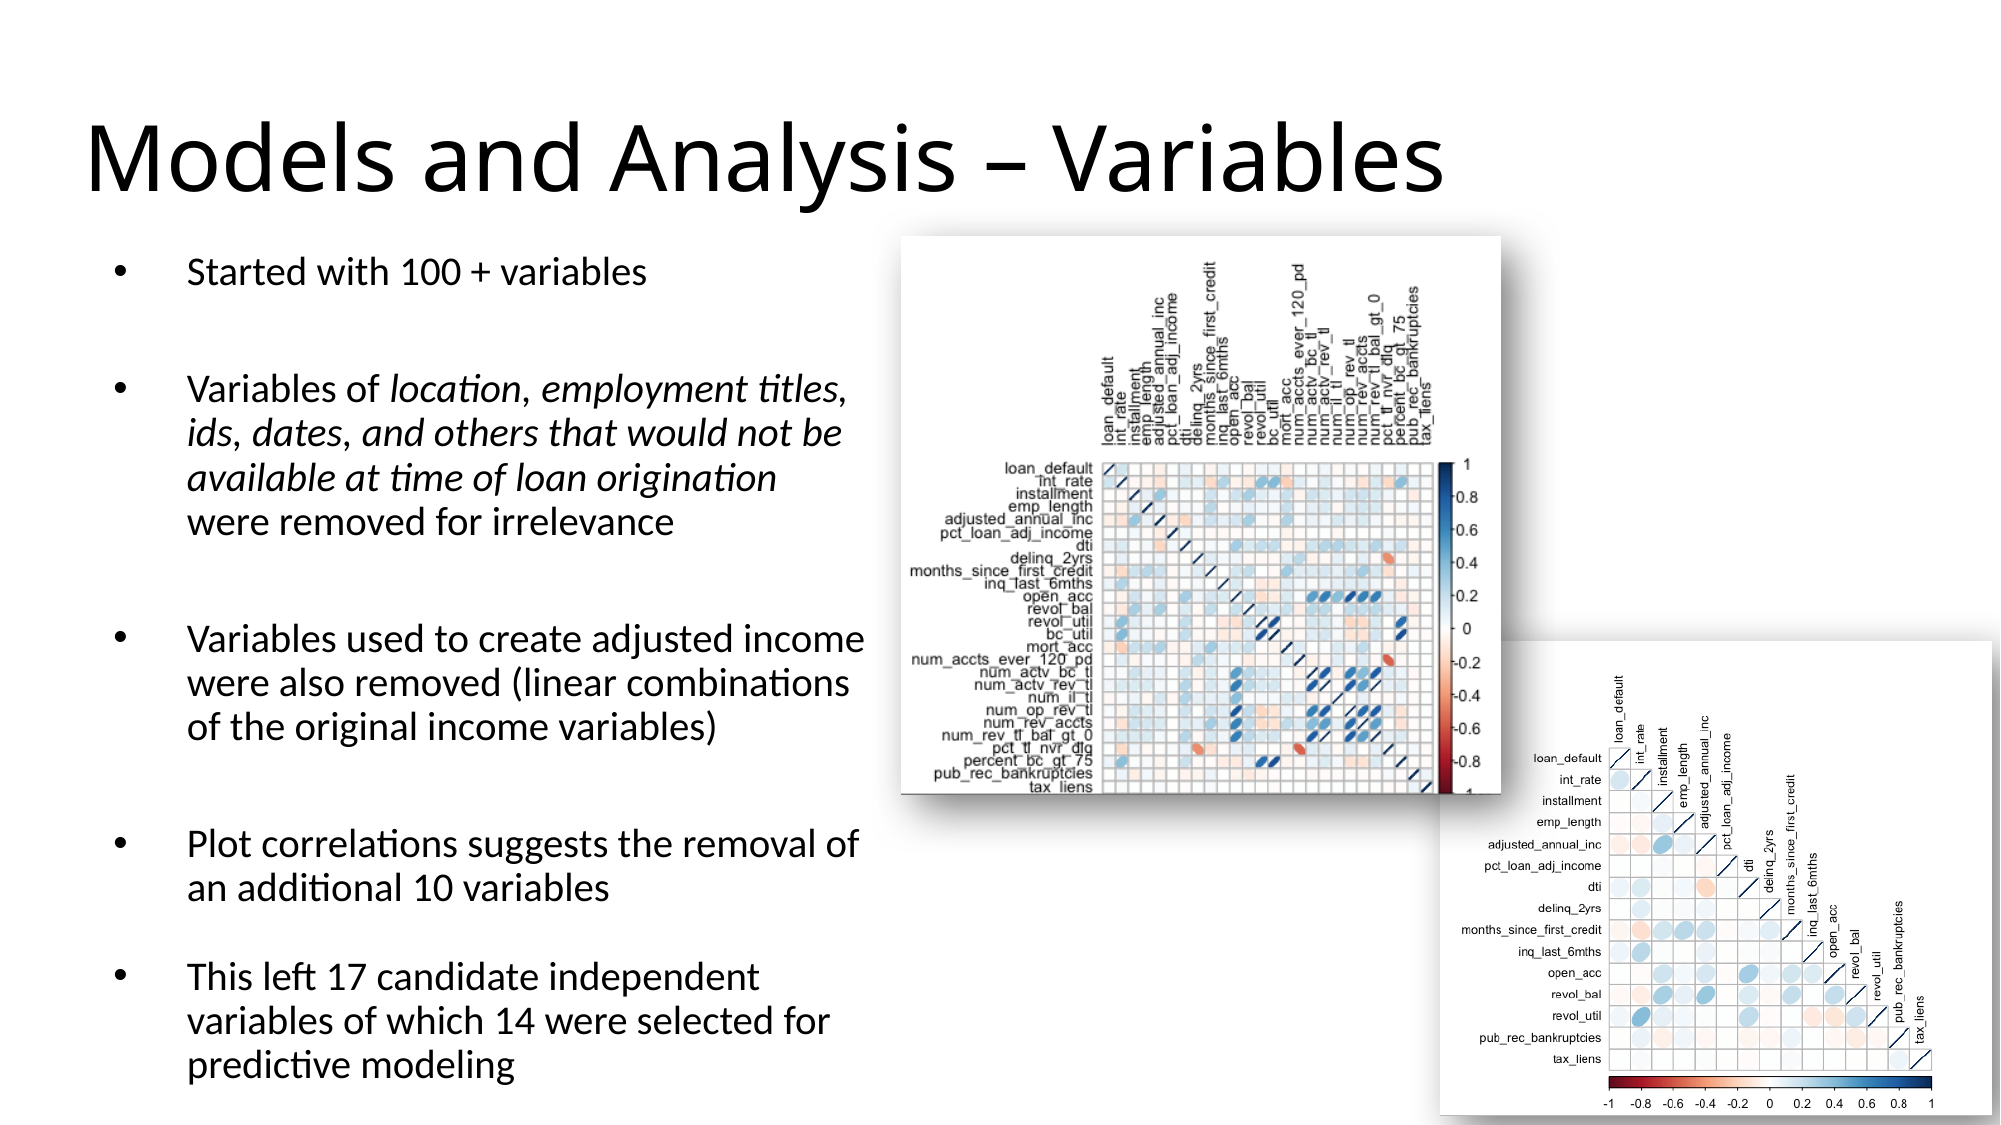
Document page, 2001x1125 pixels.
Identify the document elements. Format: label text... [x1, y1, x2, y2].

title Models and Analysis – Variables [68, 97, 1932, 252]
list Started with 100 + variables Variables of location, employment titles, ids, dates, and others that would not be available at time of loan origination were removed for irrelevance Variables used to create adjusted income were also removed (linear combinations of the original income variables) Plot correlations suggests the removal of an additional 10 variables This left 17 candidate independent variables of which 14 were selected for predictive modeling [24, 211, 885, 1125]
picture [901, 236, 1992, 1116]
